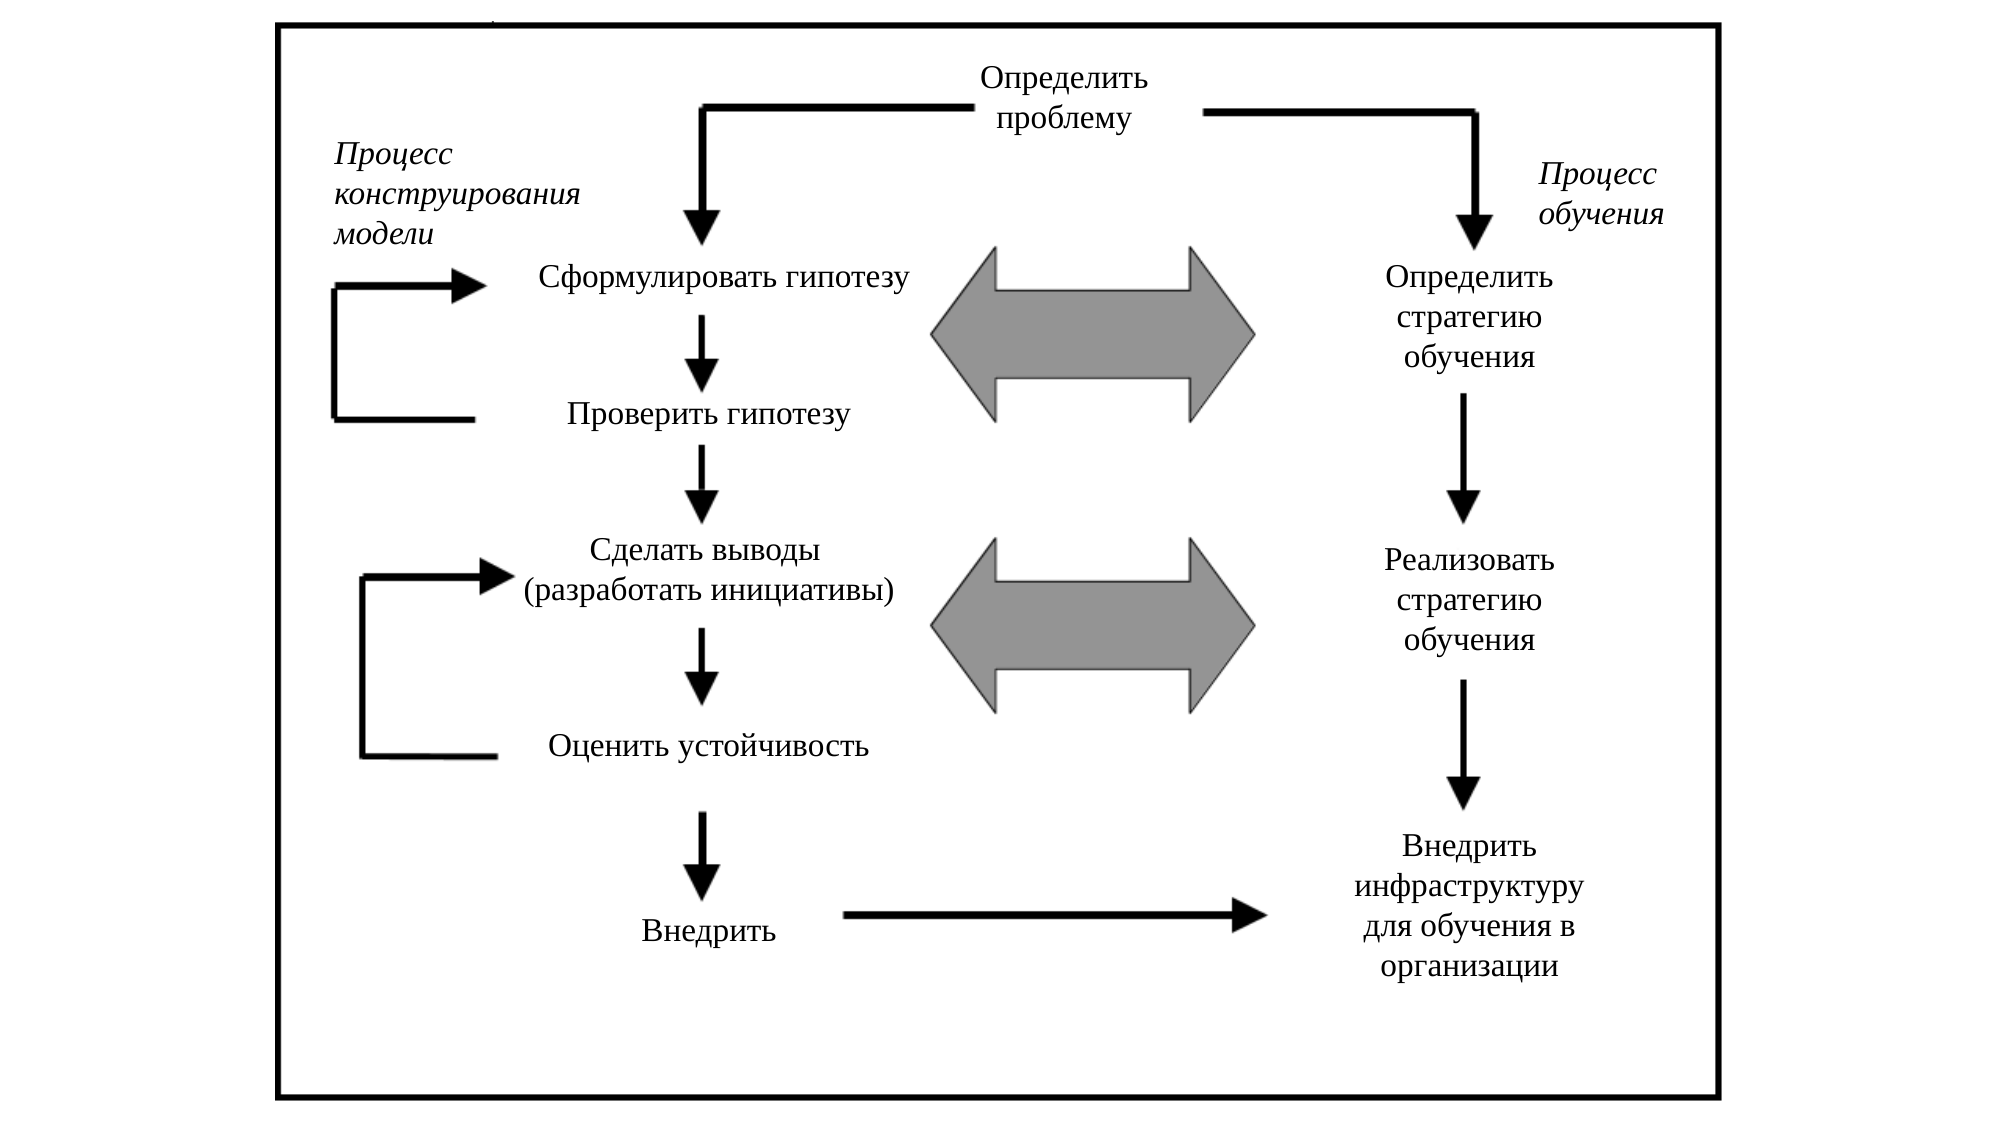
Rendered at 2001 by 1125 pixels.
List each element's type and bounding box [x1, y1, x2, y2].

picture [275, 21, 1725, 1104]
